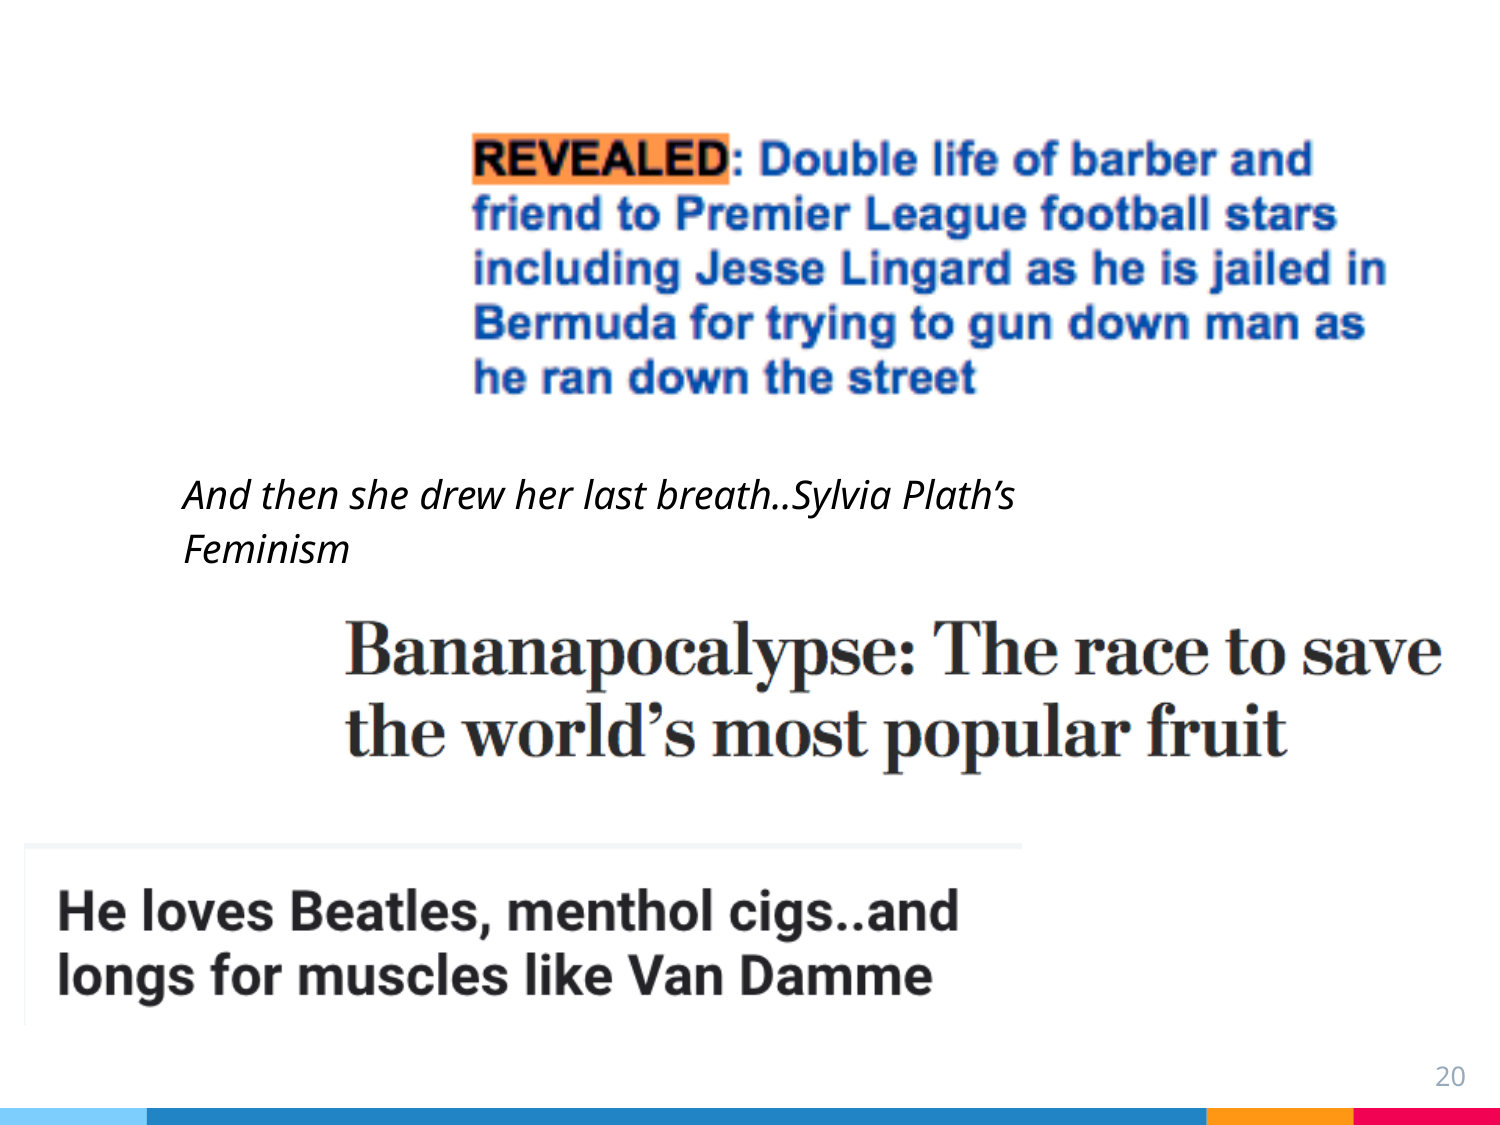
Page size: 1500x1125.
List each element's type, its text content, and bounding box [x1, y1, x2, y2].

slide_number ‹#› [1391, 1043, 1482, 1113]
picture [324, 607, 1482, 791]
picture [24, 843, 1022, 1025]
picture [446, 110, 1429, 414]
text_box And then she drew her last breath..Sylvia Plath’s Feminism [168, 412, 1207, 570]
